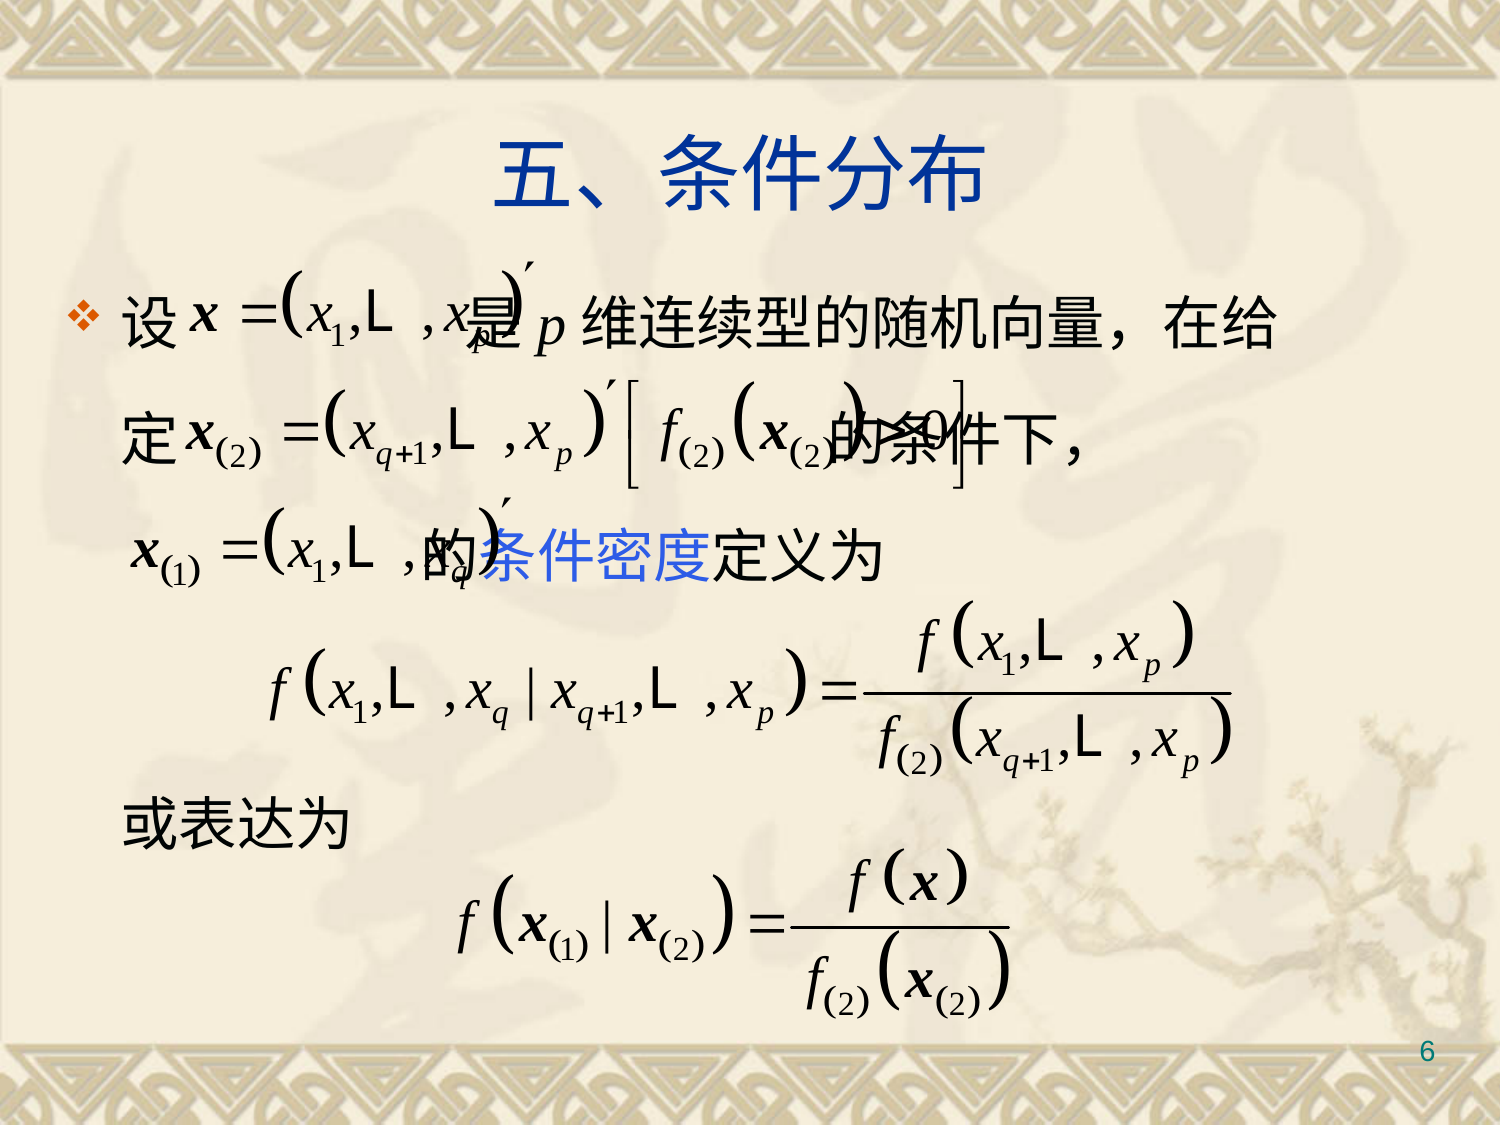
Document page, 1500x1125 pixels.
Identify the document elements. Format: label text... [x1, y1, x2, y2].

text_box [178, 361, 980, 496]
title 五、条件分布 [49, 99, 1451, 243]
picture [0, 0, 1500, 1125]
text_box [123, 479, 512, 603]
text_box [442, 845, 1014, 1038]
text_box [182, 243, 536, 360]
slide_number 6 [1074, 1024, 1451, 1103]
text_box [254, 597, 1237, 792]
list 设 是p维连续型的随机向量，在给 定 的条件下， 的条件密度定义为 或表达为 [49, 243, 1451, 1001]
